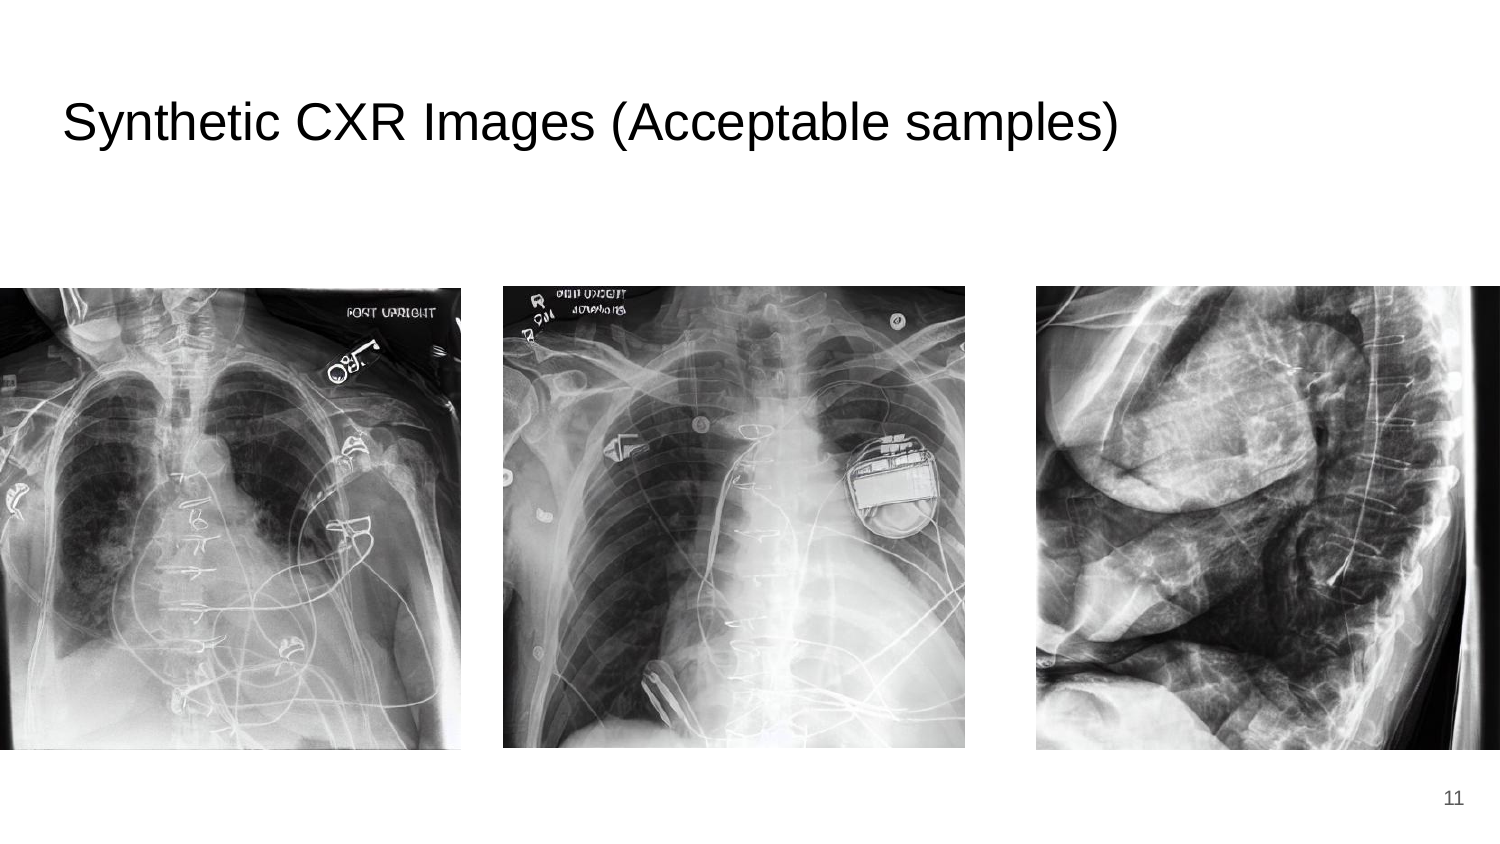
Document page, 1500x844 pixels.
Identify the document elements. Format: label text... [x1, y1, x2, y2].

picture [1036, 286, 1500, 750]
picture [503, 286, 966, 748]
title Synthetic CXR Images (Acceptable samples) [47, 72, 1446, 167]
picture [0, 288, 462, 750]
slide_number ‹#› [1389, 764, 1480, 830]
